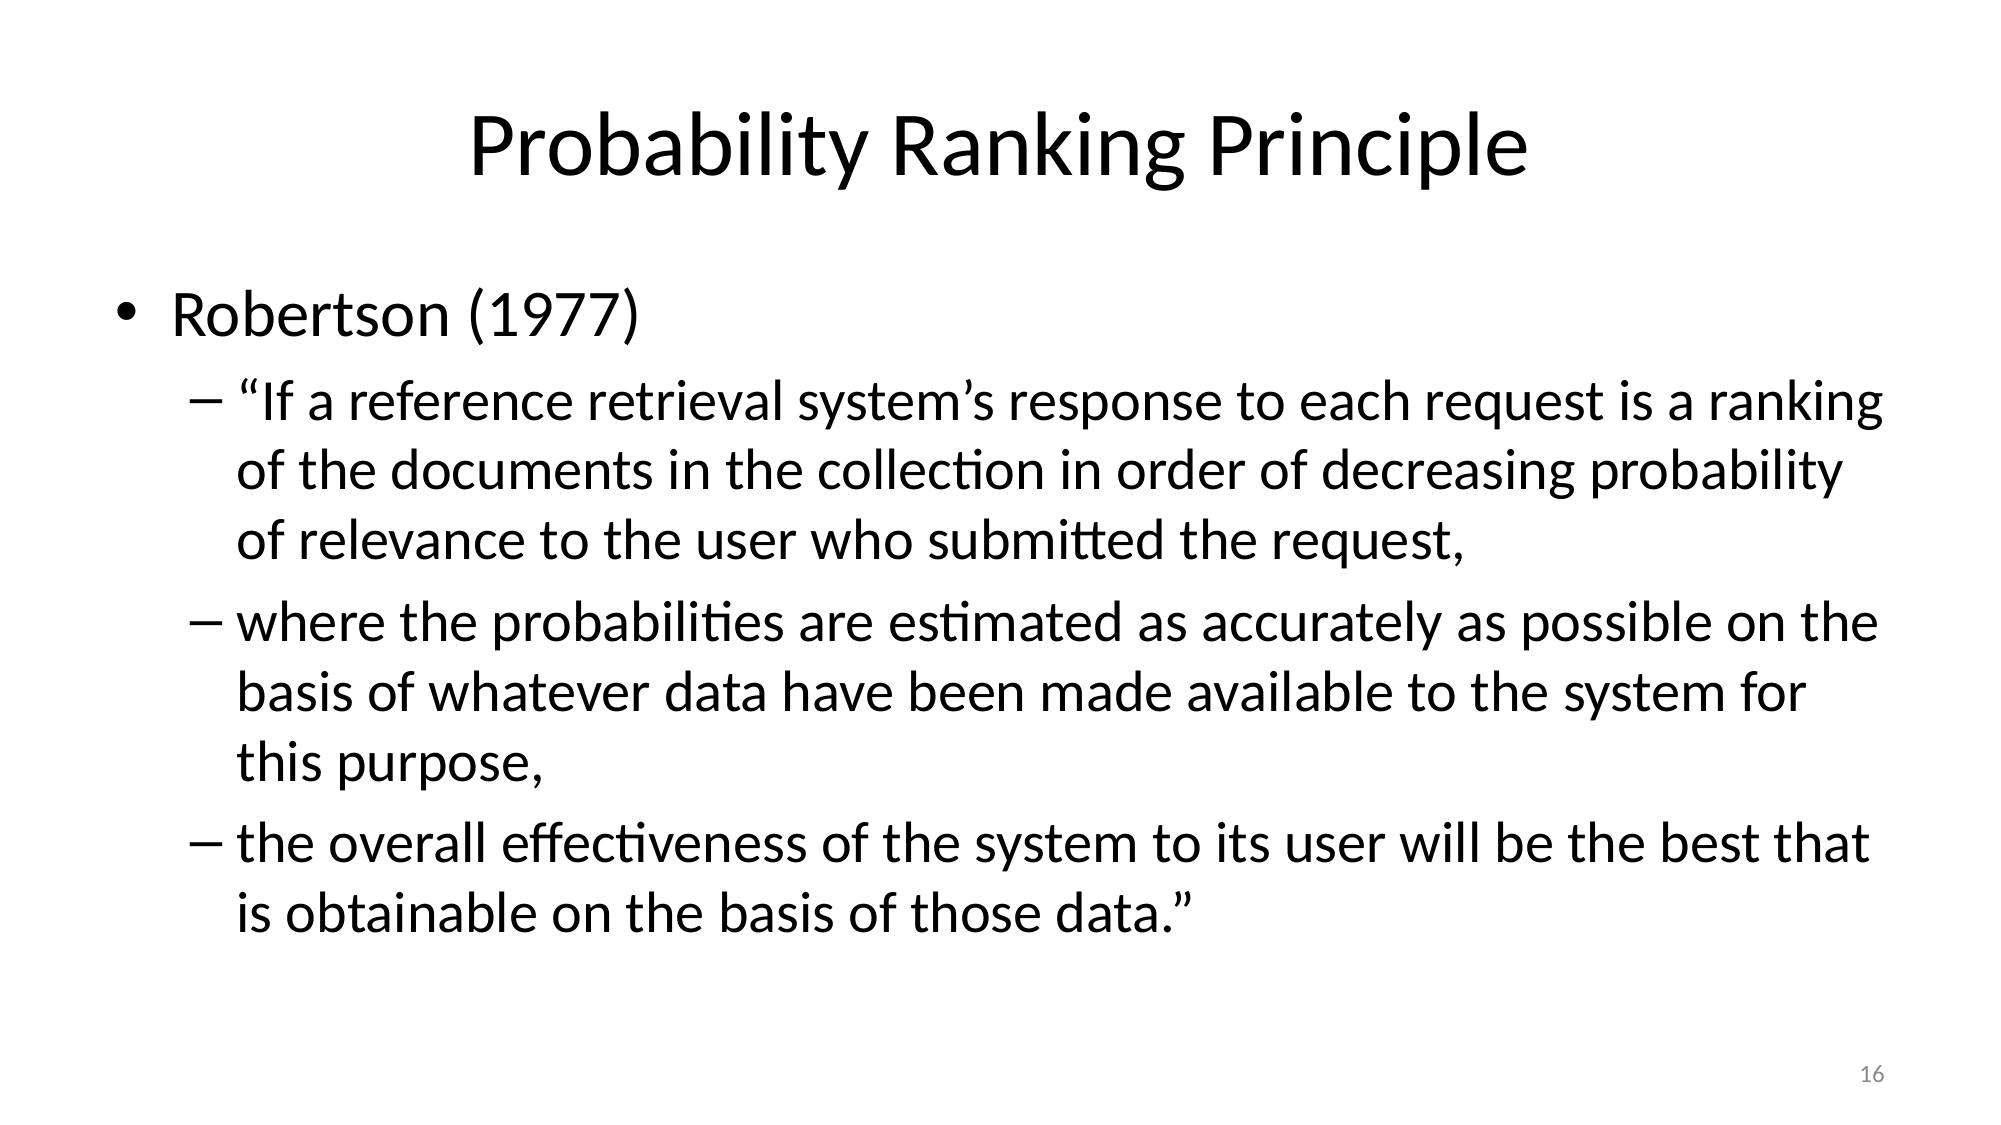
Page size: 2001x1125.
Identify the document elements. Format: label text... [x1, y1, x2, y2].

list Robertson (1977) “If a reference retrieval system’s response to each request is a ranking of the documents in the collection in order of decreasing probability of relevance to the user who submitted the request, where the probabilities are estimated as accurately as possible on the basis of whatever data have been made available to the system for this purpose, the overall effectiveness of the system to its user will be the best that is obtainable on the basis of those data.” [99, 262, 1900, 1005]
slide_number 16 [1433, 1042, 1900, 1103]
title Probability Ranking Principle [99, 45, 1900, 233]
